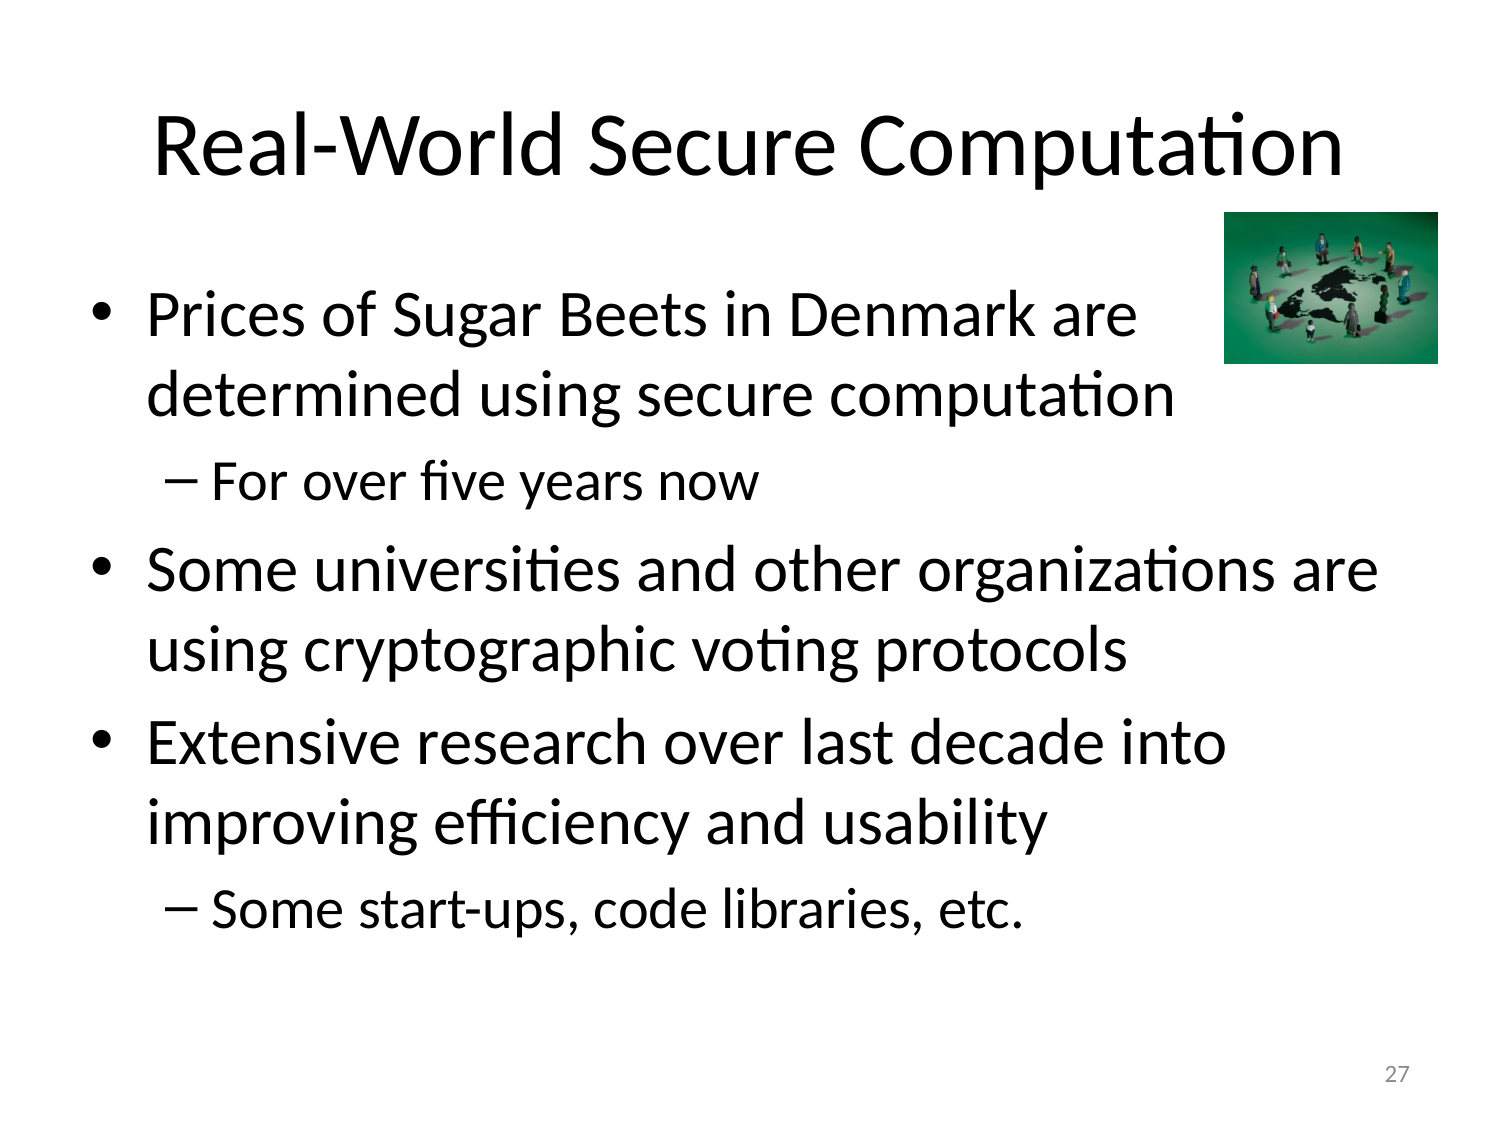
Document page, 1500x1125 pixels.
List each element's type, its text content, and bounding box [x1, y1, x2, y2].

slide_number 27 [1074, 1042, 1425, 1103]
picture [1224, 212, 1438, 365]
title Real-World Secure Computation [75, 45, 1425, 233]
list Prices of Sugar Beets in Denmark are determined using secure computation For over five years now Some universities and other organizations are using cryptographic voting protocols Extensive research over last decade into improving efficiency and usability Some start-ups, code libraries, etc. [75, 262, 1425, 1005]
